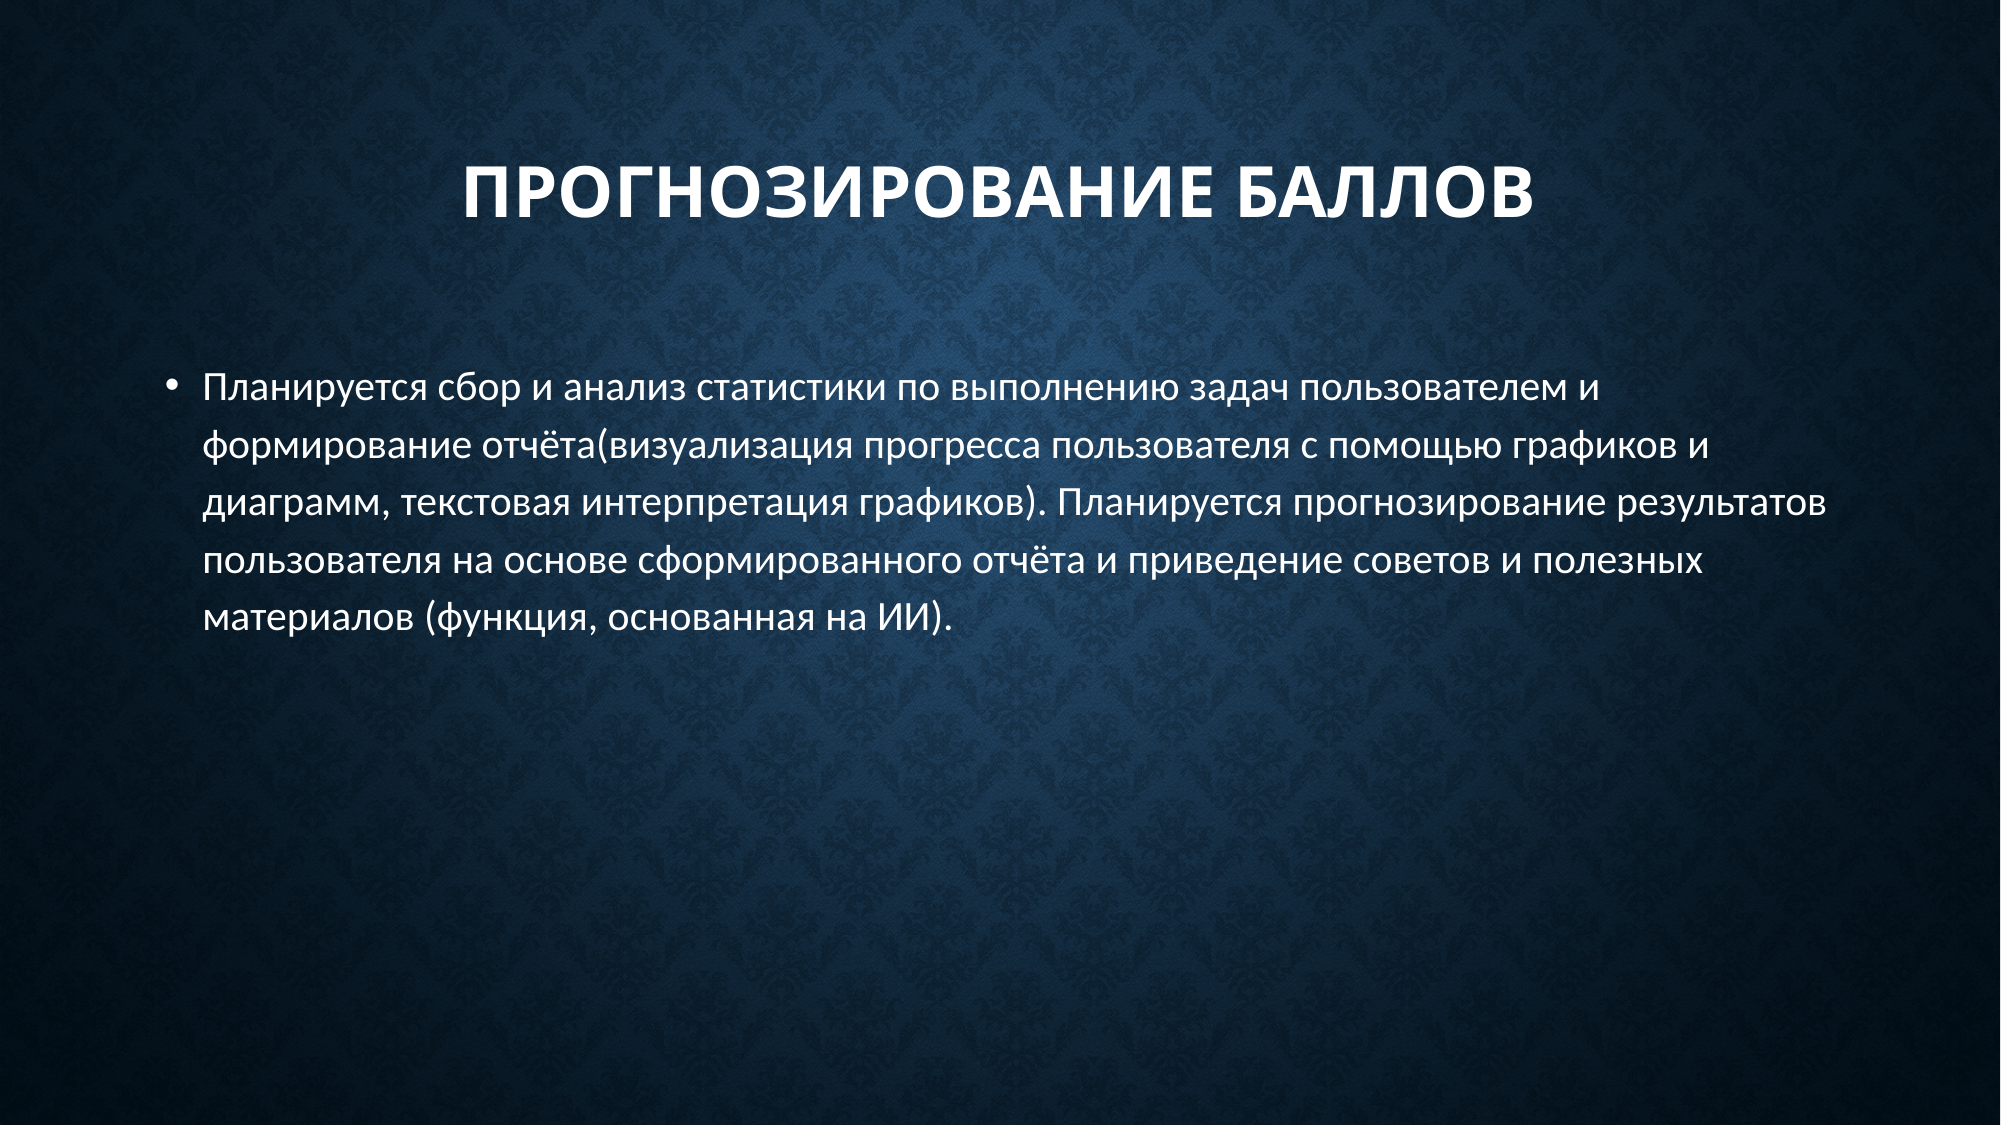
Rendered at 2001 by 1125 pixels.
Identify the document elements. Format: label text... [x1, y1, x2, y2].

list Планируется сбор и анализ статистики по выполнению задач пользователем и формирование отчёта(визуализация прогресса пользователя с помощью графиков и диаграмм, текстовая интерпретация графиков). Планируется прогнозирование результатов пользователя на основе сформированного отчёта и приведение советов и полезных материалов (функция, основанная на ИИ). [149, 343, 1849, 950]
title Прогнозирование баллов [149, 86, 1849, 304]
